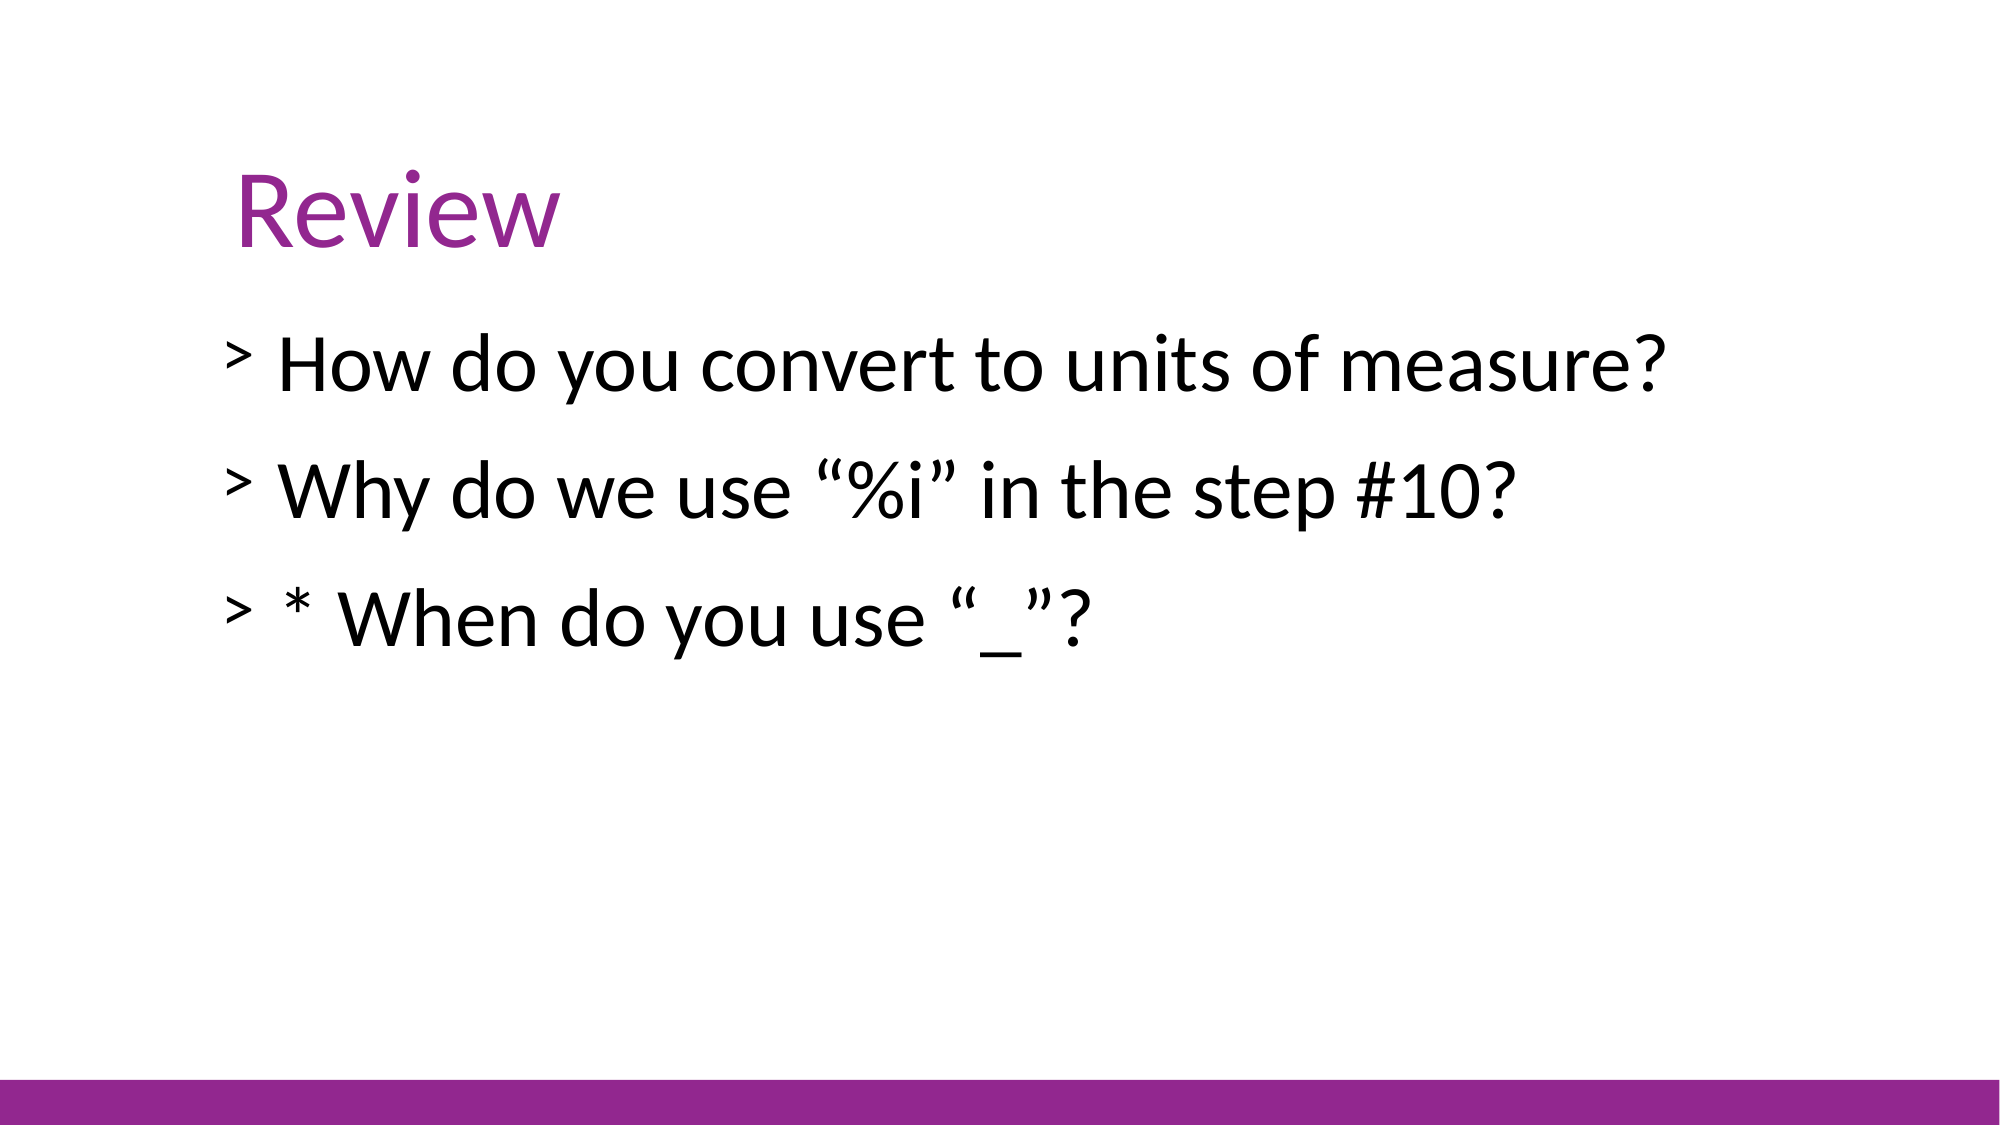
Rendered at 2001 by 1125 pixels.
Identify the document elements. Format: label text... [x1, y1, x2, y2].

title Review [219, 76, 1780, 279]
list How do you convert to units of measure? Why do we use “%i” in the step #10? * When do you use “_”? [198, 311, 1967, 1067]
